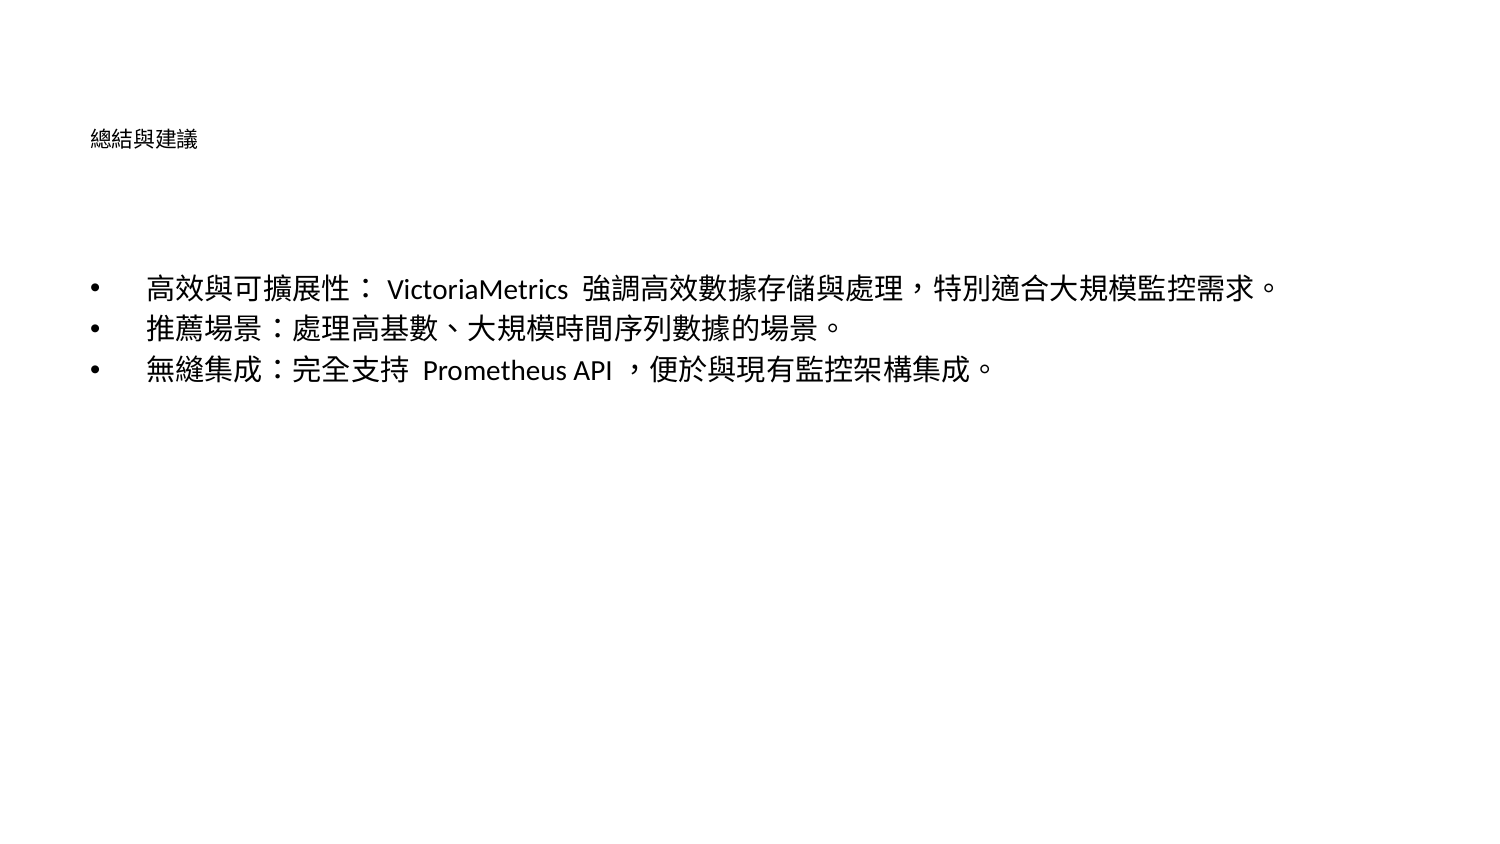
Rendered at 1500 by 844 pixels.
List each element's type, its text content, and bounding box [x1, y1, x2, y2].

title 總結與建議 [75, 45, 1425, 233]
list 高效與可擴展性：VictoriaMetrics 強調高效數據存儲與處理，特別適合大規模監控需求。 推薦場景：處理高基數、大規模時間序列數據的場景。 無縫集成：完全支持 Prometheus API，便於與現有監控架構集成。 [75, 262, 1425, 844]
